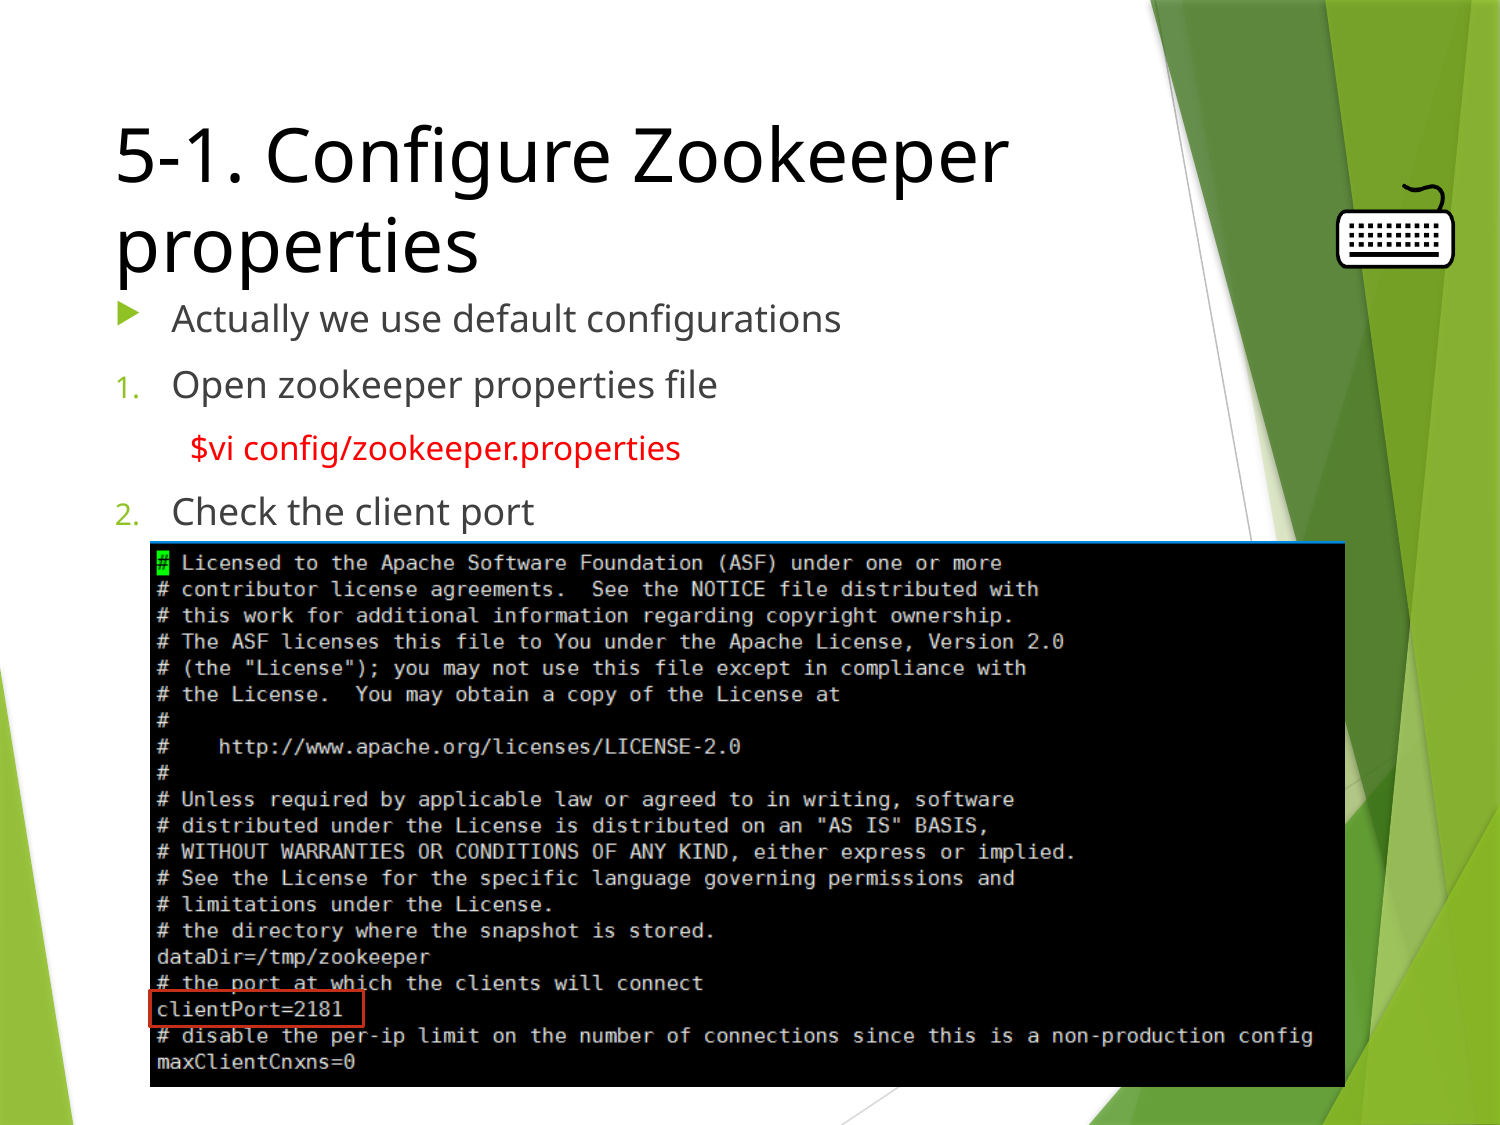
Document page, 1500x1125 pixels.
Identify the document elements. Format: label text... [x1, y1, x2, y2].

title 5-1. Configure Zookeeper properties [99, 99, 1374, 302]
picture [1305, 140, 1485, 319]
picture [149, 540, 1345, 1088]
list Actually we use default configurations Open zookeeper properties file $vi config/zookeeper.properties Check the client port [99, 287, 1142, 925]
